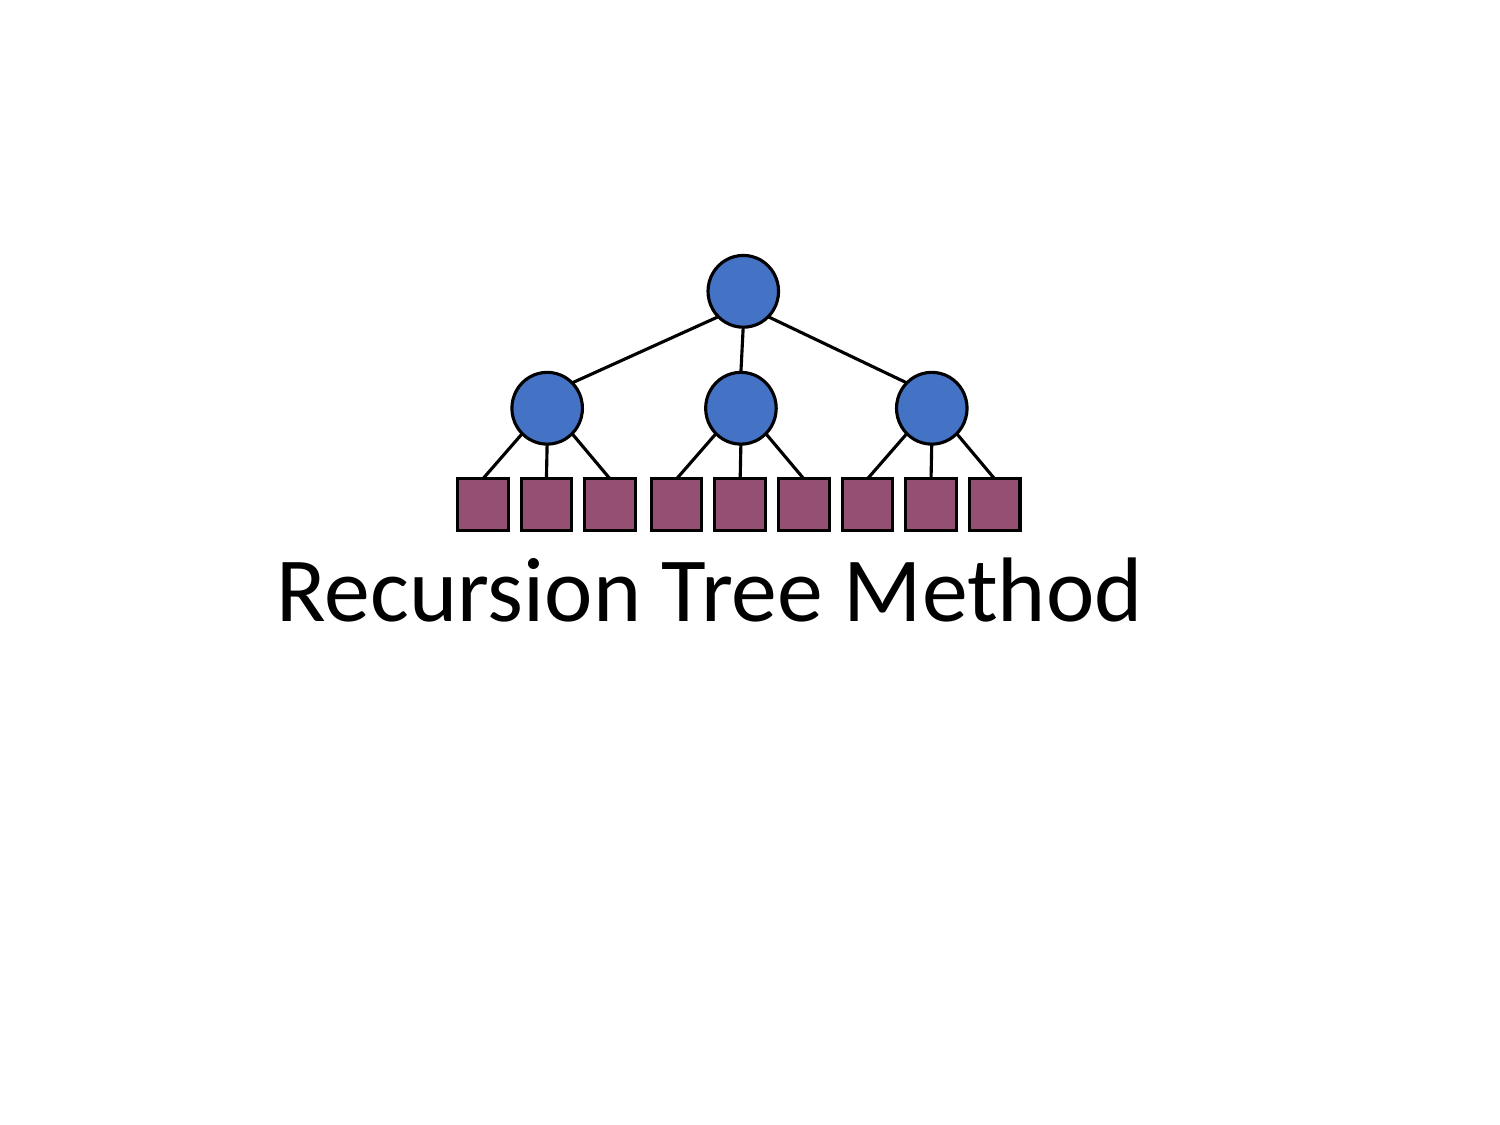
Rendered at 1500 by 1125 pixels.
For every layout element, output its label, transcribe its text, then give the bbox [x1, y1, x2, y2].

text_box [457, 255, 1021, 531]
list Recursion Tree Method [75, 220, 1483, 1005]
